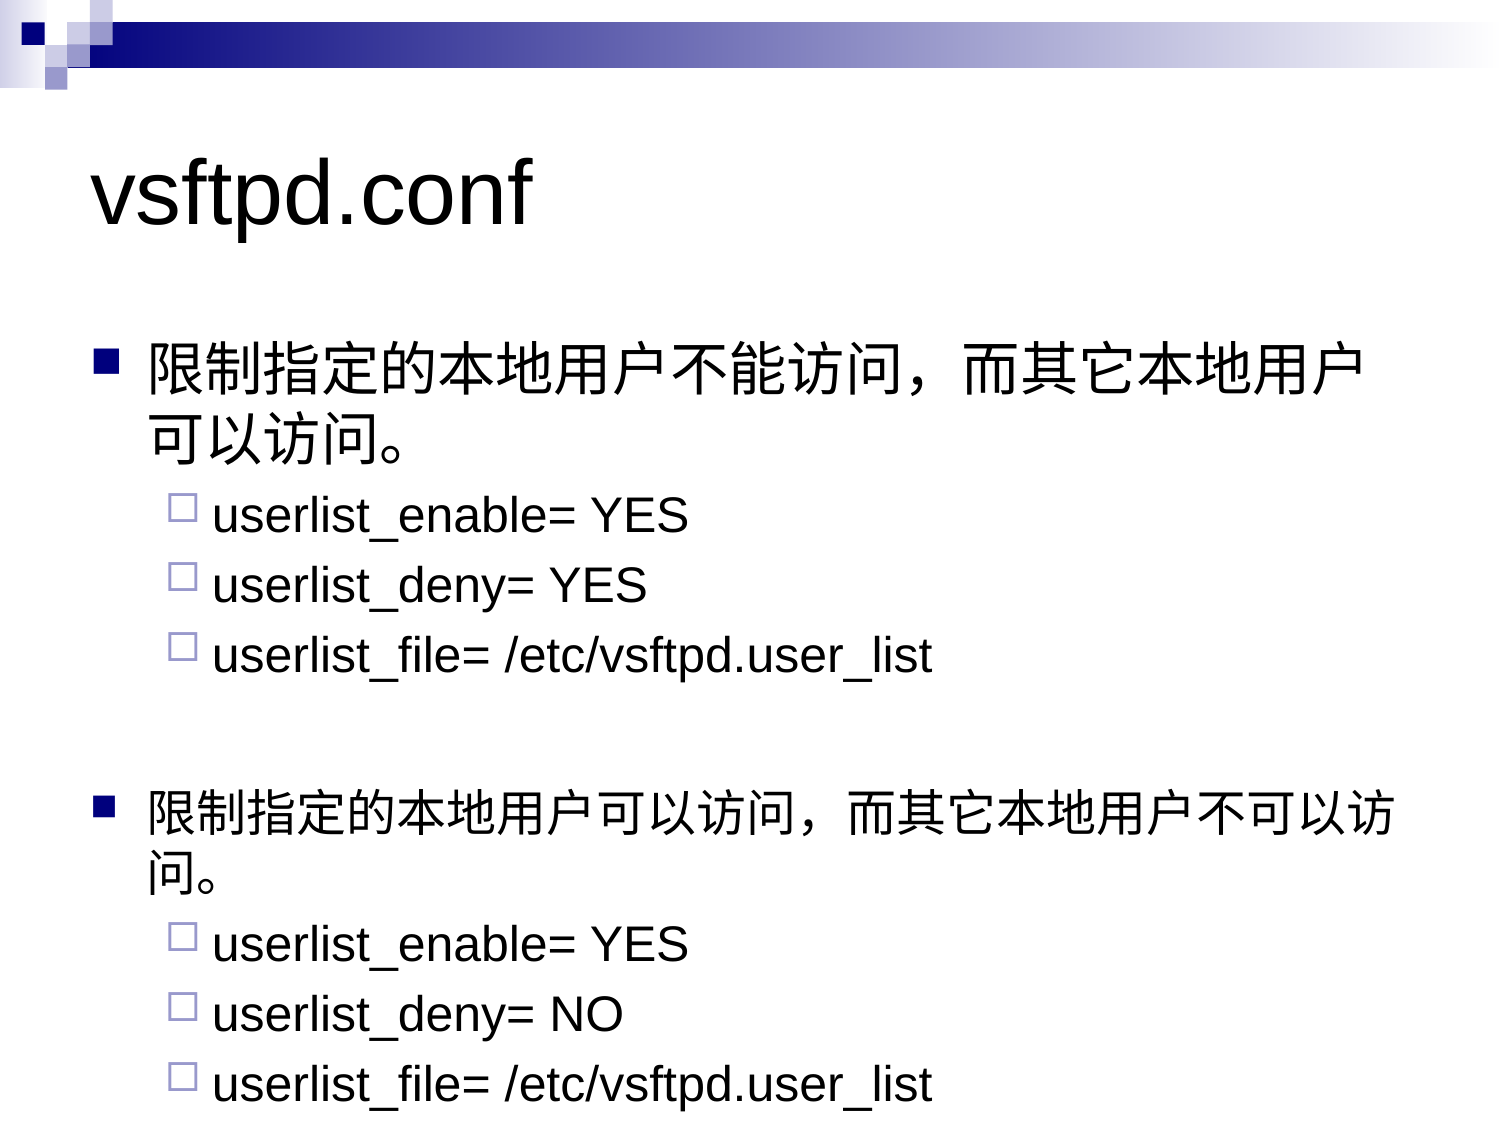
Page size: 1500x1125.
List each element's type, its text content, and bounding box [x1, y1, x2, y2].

list 限制指定的本地用户不能访问，而其它本地用户可以访问。 userlist_enable= YES userlist_deny= YES userlist_file= /etc/vsftpd.user_list 限制指定的本地用户可以访问，而其它本地用户不可以访问。 userlist_enable= YES userlist_deny= NO userlist_file= /etc/vsftpd.user_list [75, 324, 1425, 1125]
title vsftpd.conf [75, 75, 1425, 300]
